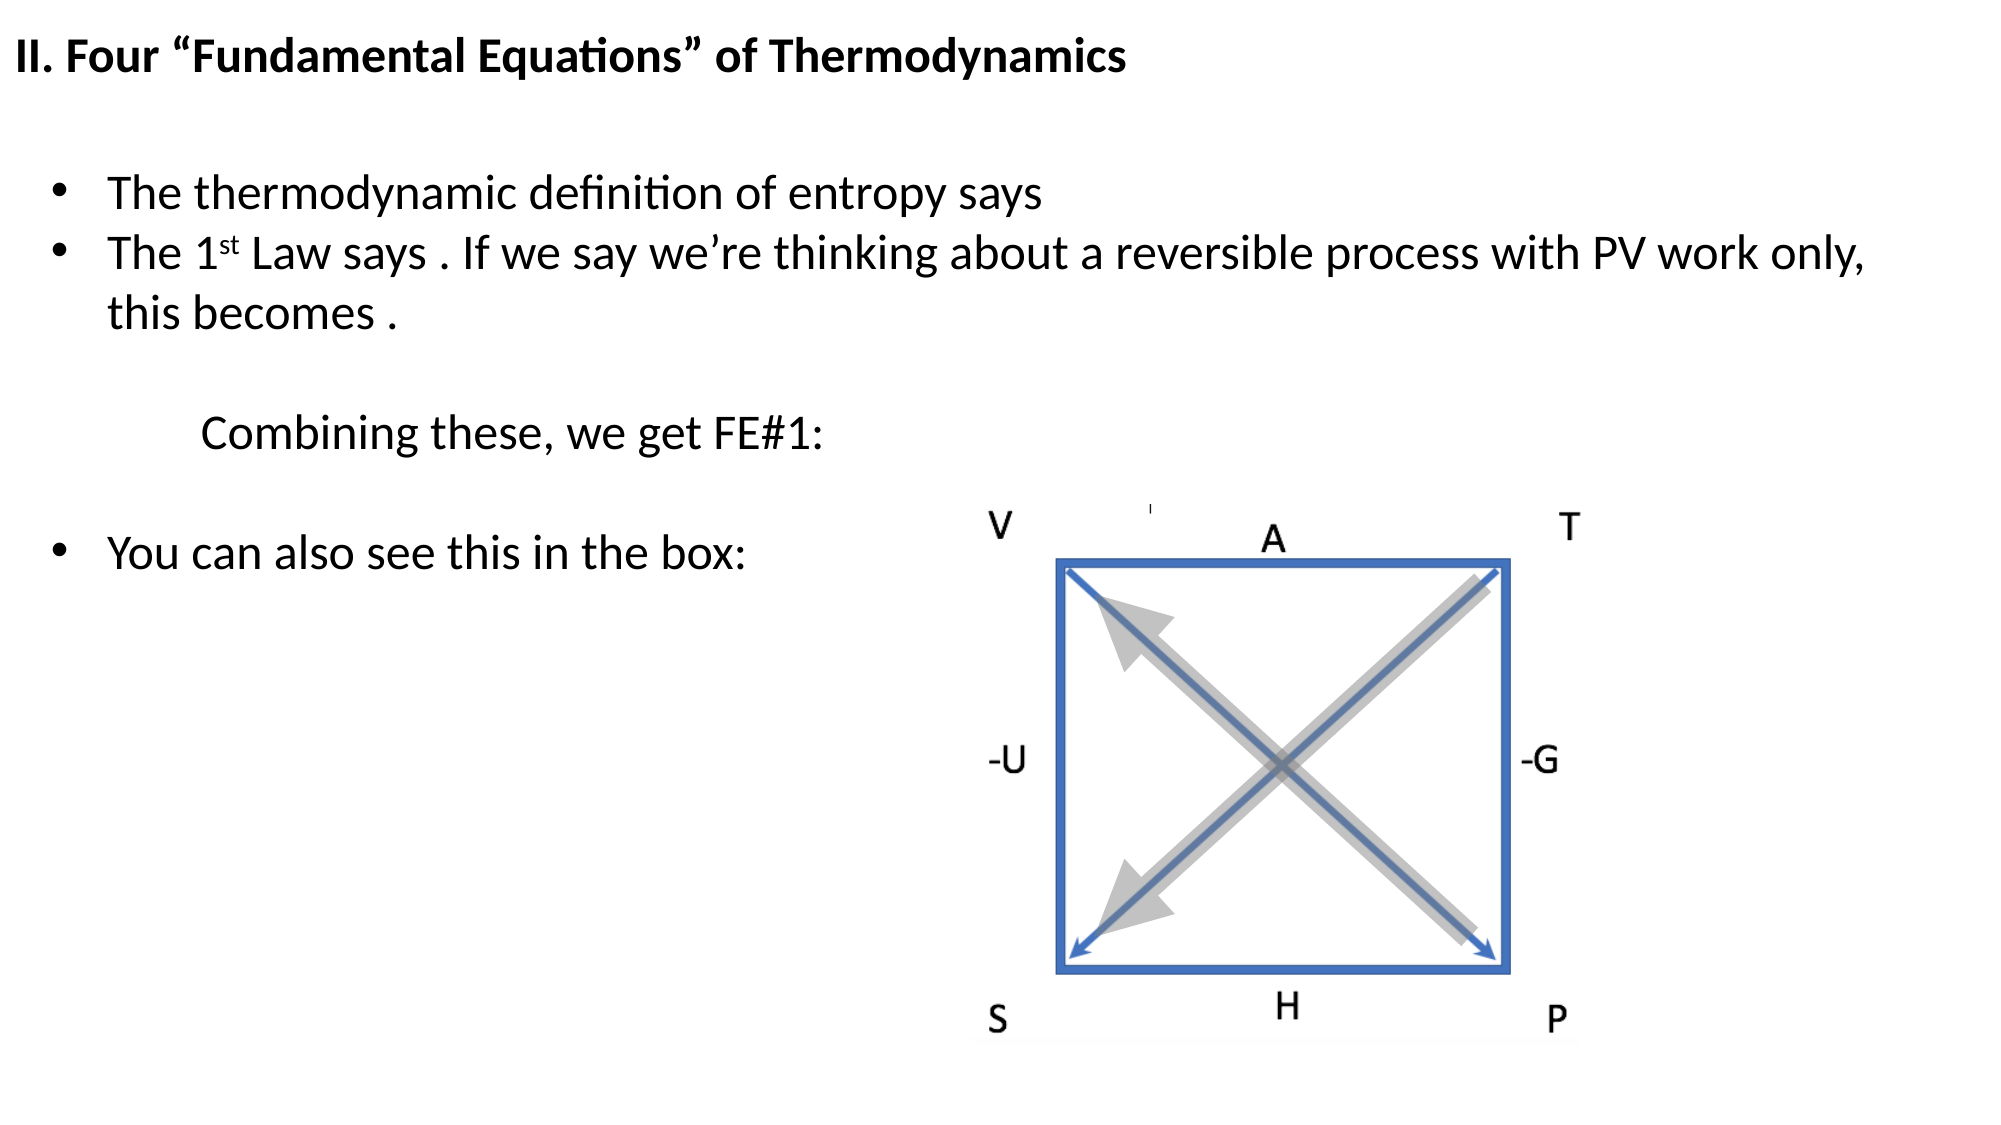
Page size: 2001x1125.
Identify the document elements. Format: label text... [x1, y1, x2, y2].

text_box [970, 504, 1581, 1046]
text_box II. Four “Fundamental Equations” of Thermodynamics [0, 15, 1874, 90]
